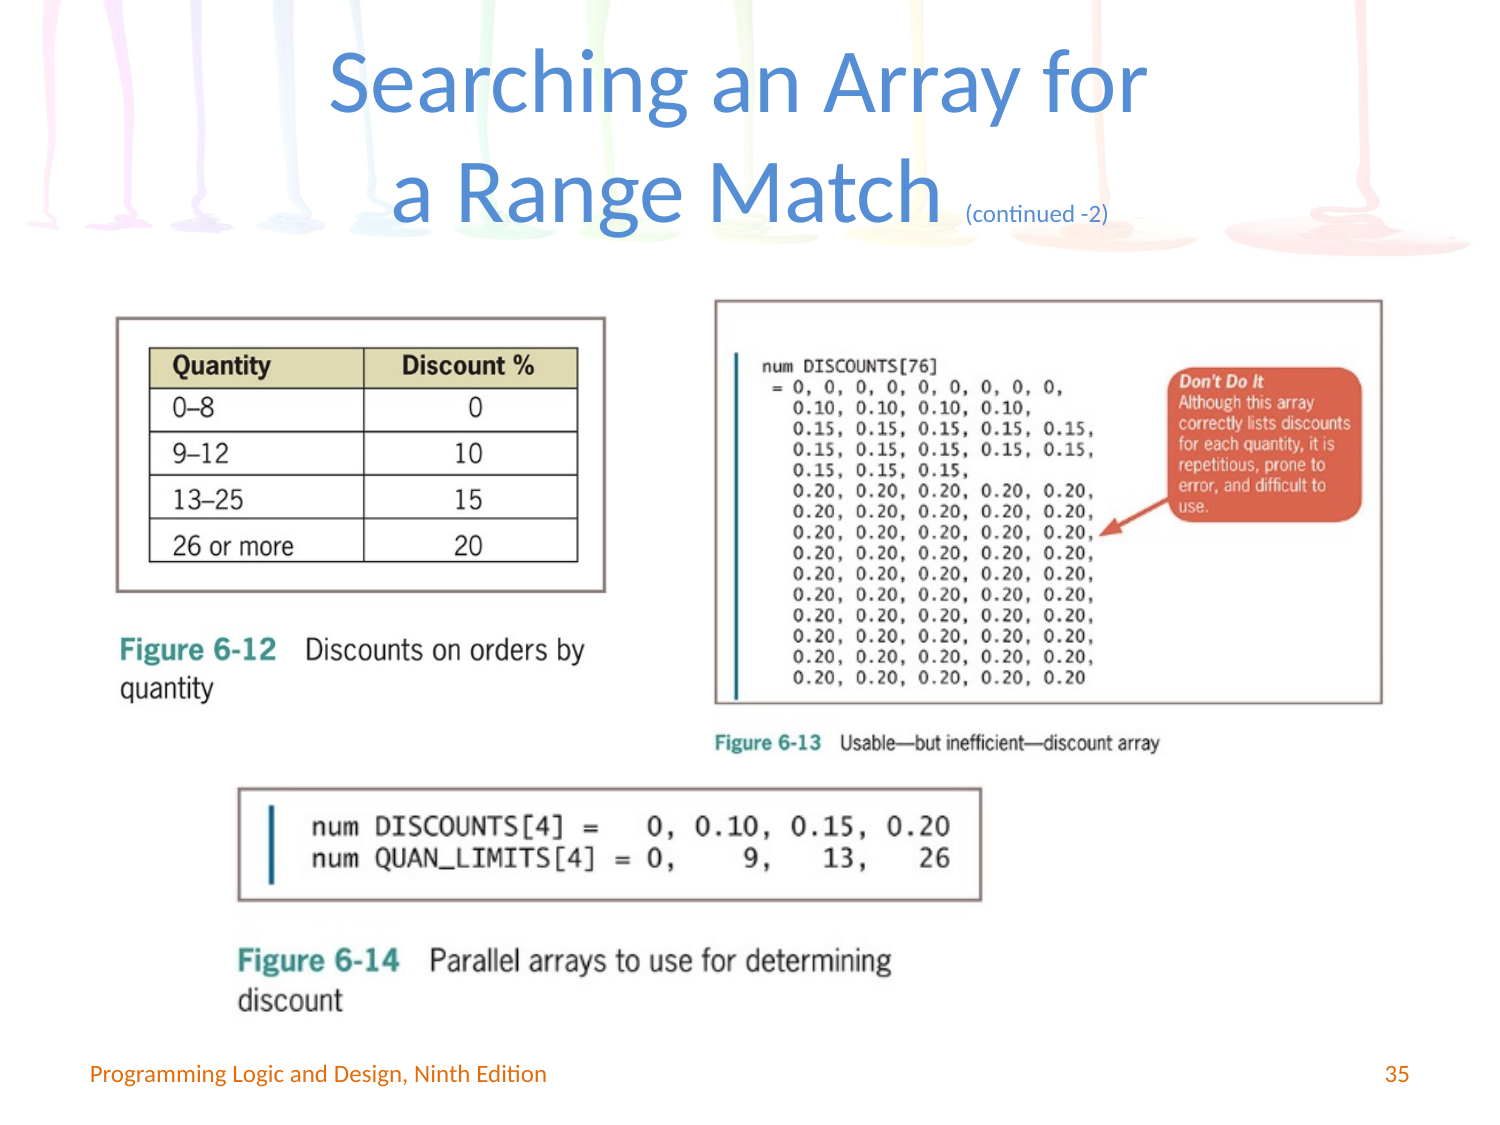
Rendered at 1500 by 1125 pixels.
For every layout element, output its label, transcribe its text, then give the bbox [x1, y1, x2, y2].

picture [233, 783, 988, 1017]
title Searching an Array for a Range Match (continued -2) [87, 24, 1413, 238]
picture [0, 0, 1500, 263]
picture [712, 297, 1386, 758]
footer Programming Logic and Design, Ninth Edition [75, 1042, 988, 1103]
picture [111, 312, 611, 709]
slide_number 24 [1074, 1042, 1425, 1103]
